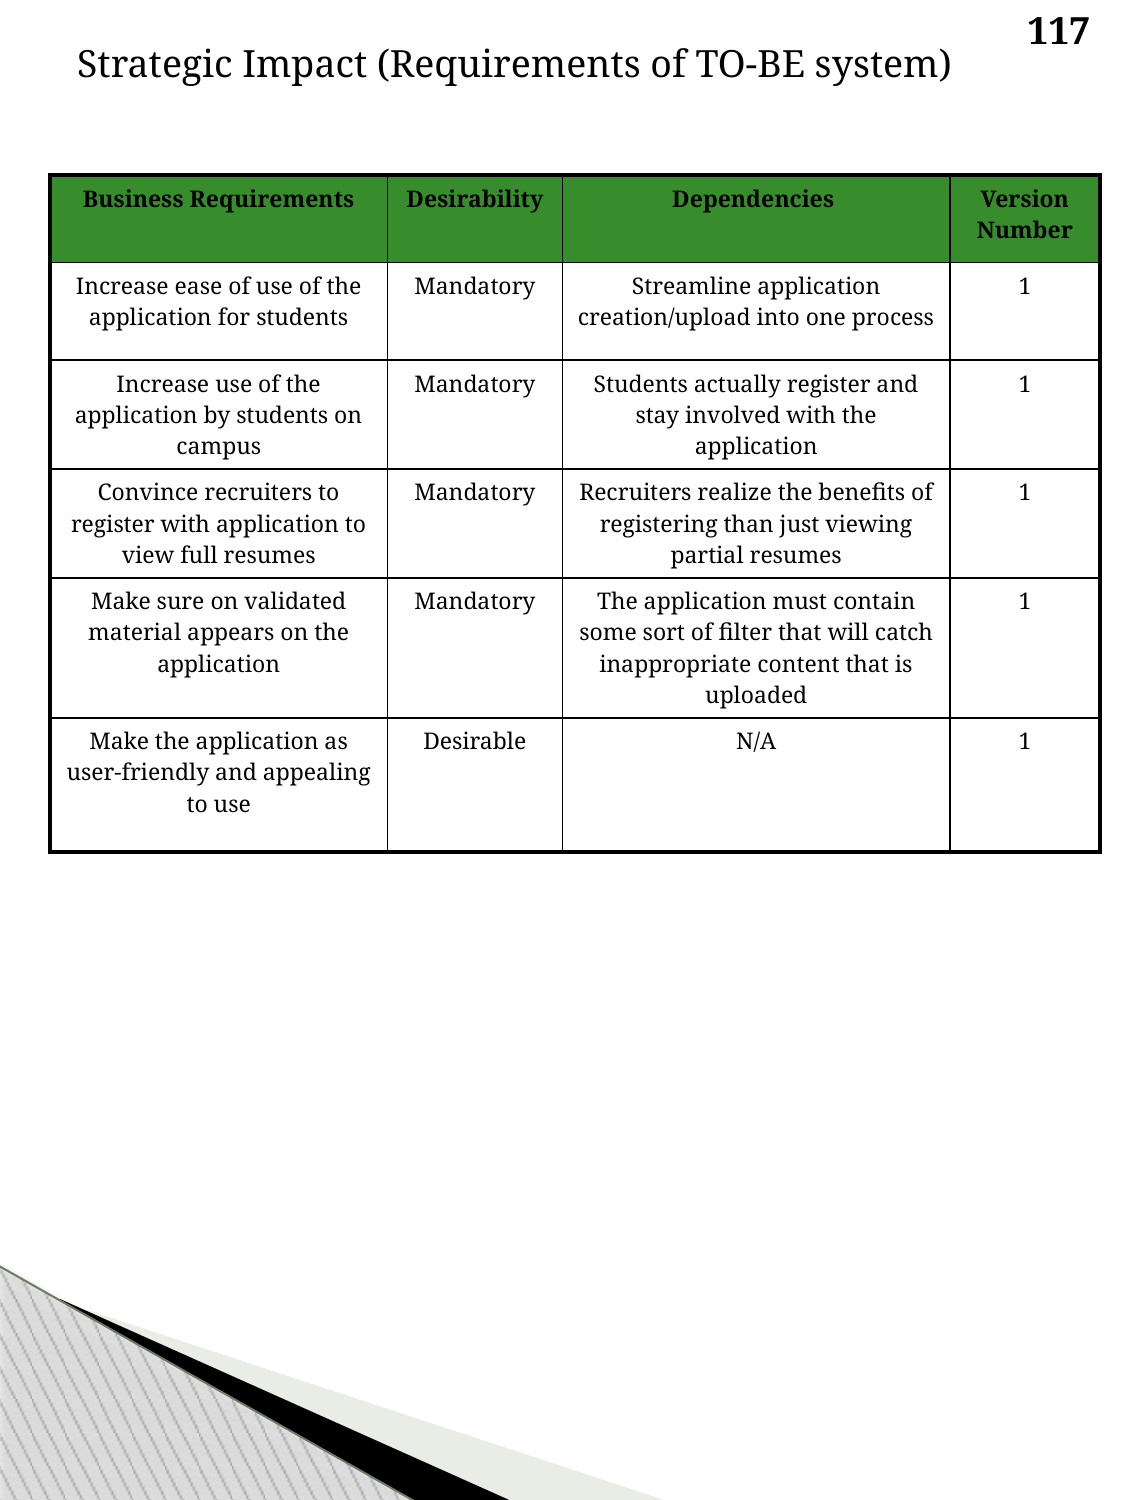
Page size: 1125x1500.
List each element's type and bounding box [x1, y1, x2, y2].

table_cell [951, 719, 1098, 850]
table_cell [951, 579, 1098, 717]
table_cell [388, 361, 562, 468]
table_cell [0, 1270, 5, 1500]
table_cell [951, 470, 1098, 577]
table_cell [52, 719, 387, 850]
table_cell [563, 719, 949, 850]
table_cell [388, 579, 562, 717]
table_cell [563, 361, 949, 468]
table_cell [563, 470, 949, 577]
table_cell [52, 263, 387, 359]
table_cell [388, 263, 562, 359]
text_box [62, 0, 1125, 137]
table_cell [388, 470, 562, 577]
table_header [951, 177, 1098, 262]
table_cell [563, 579, 949, 717]
table_cell [951, 361, 1098, 468]
table_header [52, 177, 387, 262]
table_header [388, 177, 562, 262]
table_header [563, 177, 949, 262]
table_cell [52, 579, 387, 717]
table_cell [52, 361, 387, 468]
table_cell [563, 263, 949, 359]
table_cell [388, 719, 562, 850]
table_cell [951, 263, 1098, 359]
table_cell [52, 470, 387, 577]
